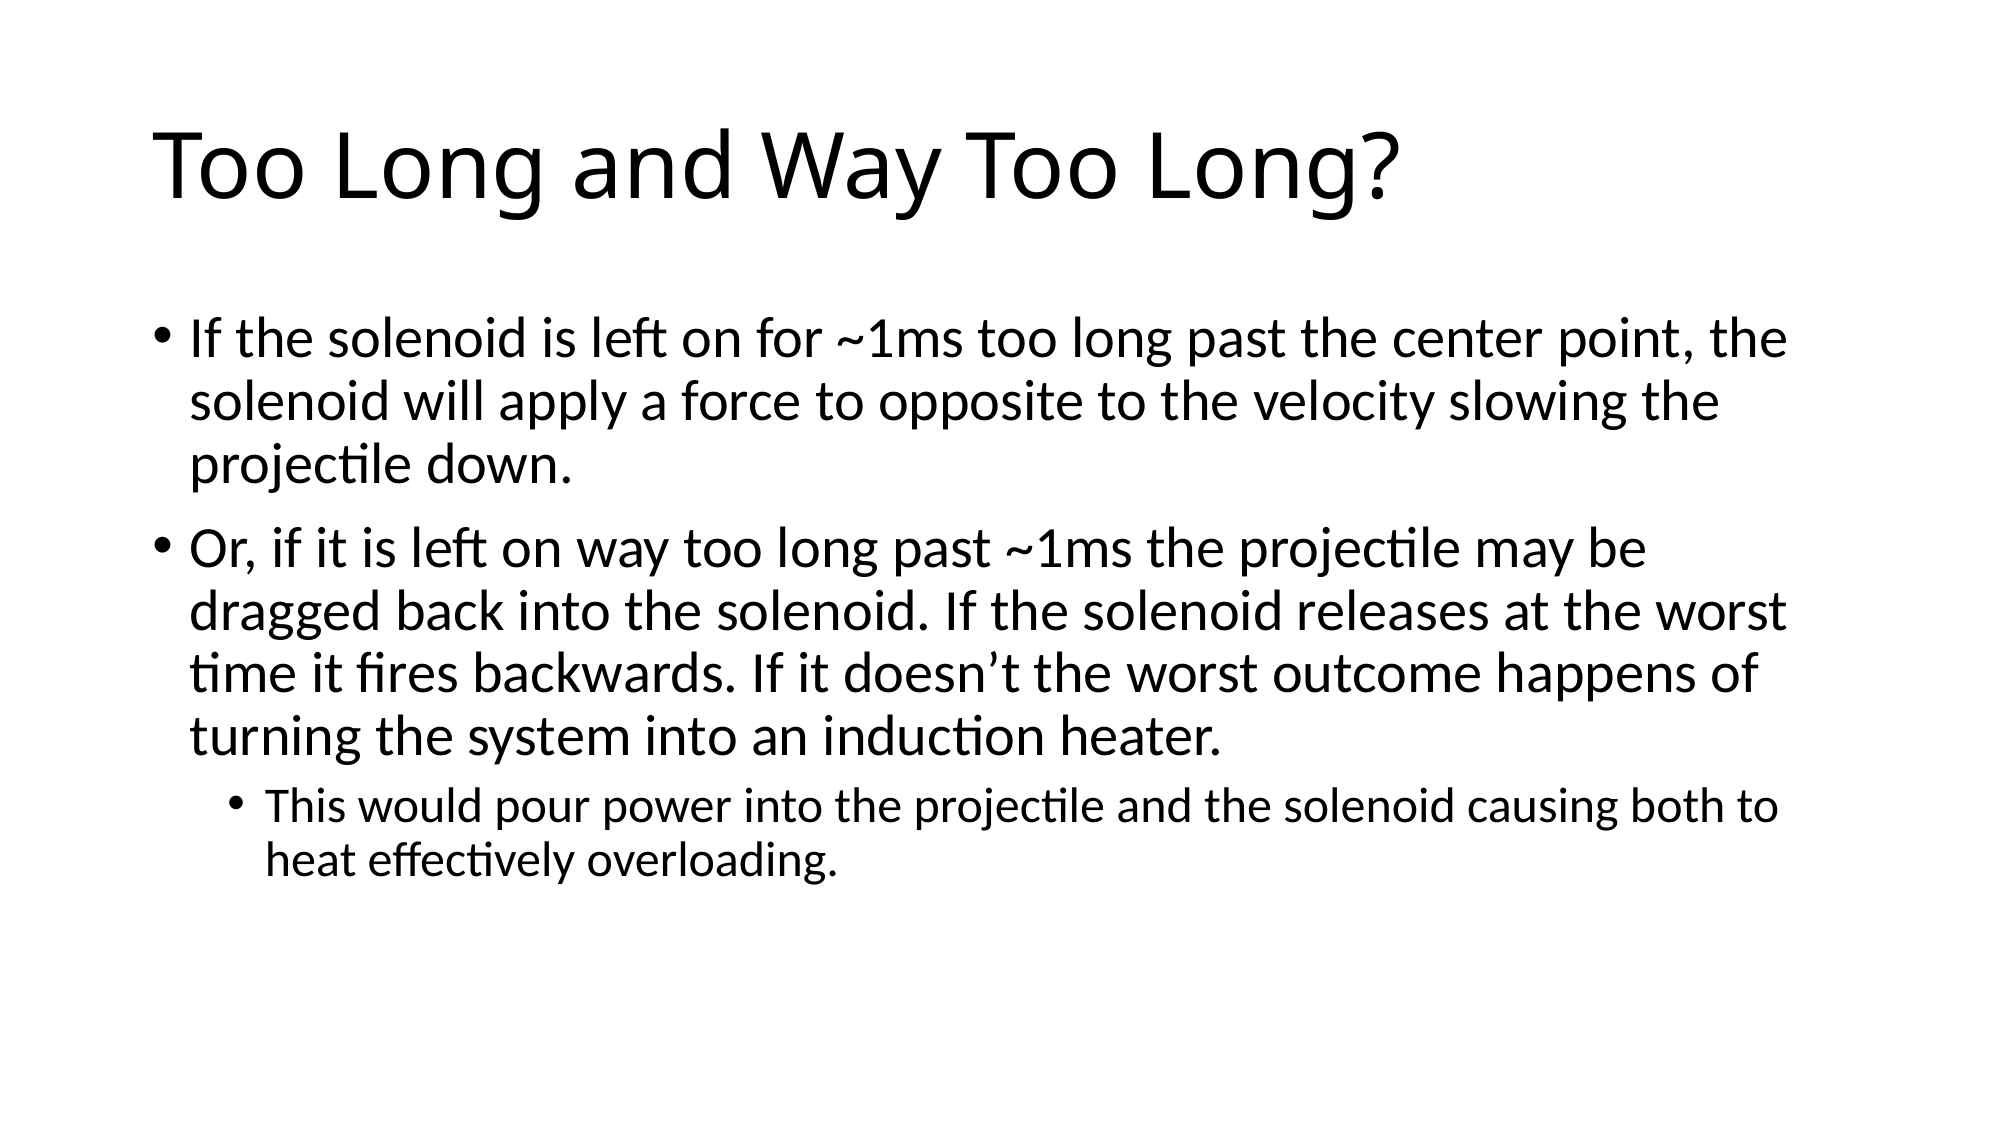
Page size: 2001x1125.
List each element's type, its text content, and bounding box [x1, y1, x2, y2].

title Too Long and Way Too Long? [137, 59, 1863, 278]
list If the solenoid is left on for ~1ms too long past the center point, the solenoid will apply a force to opposite to the velocity slowing the projectile down. Or, if it is left on way too long past ~1ms the projectile may be dragged back into the solenoid. If the solenoid releases at the worst time it fires backwards. If it doesn’t the worst outcome happens of turning the system into an induction heater. This would pour power into the projectile and the solenoid causing both to heat effectively overloading. [137, 299, 1863, 1014]
